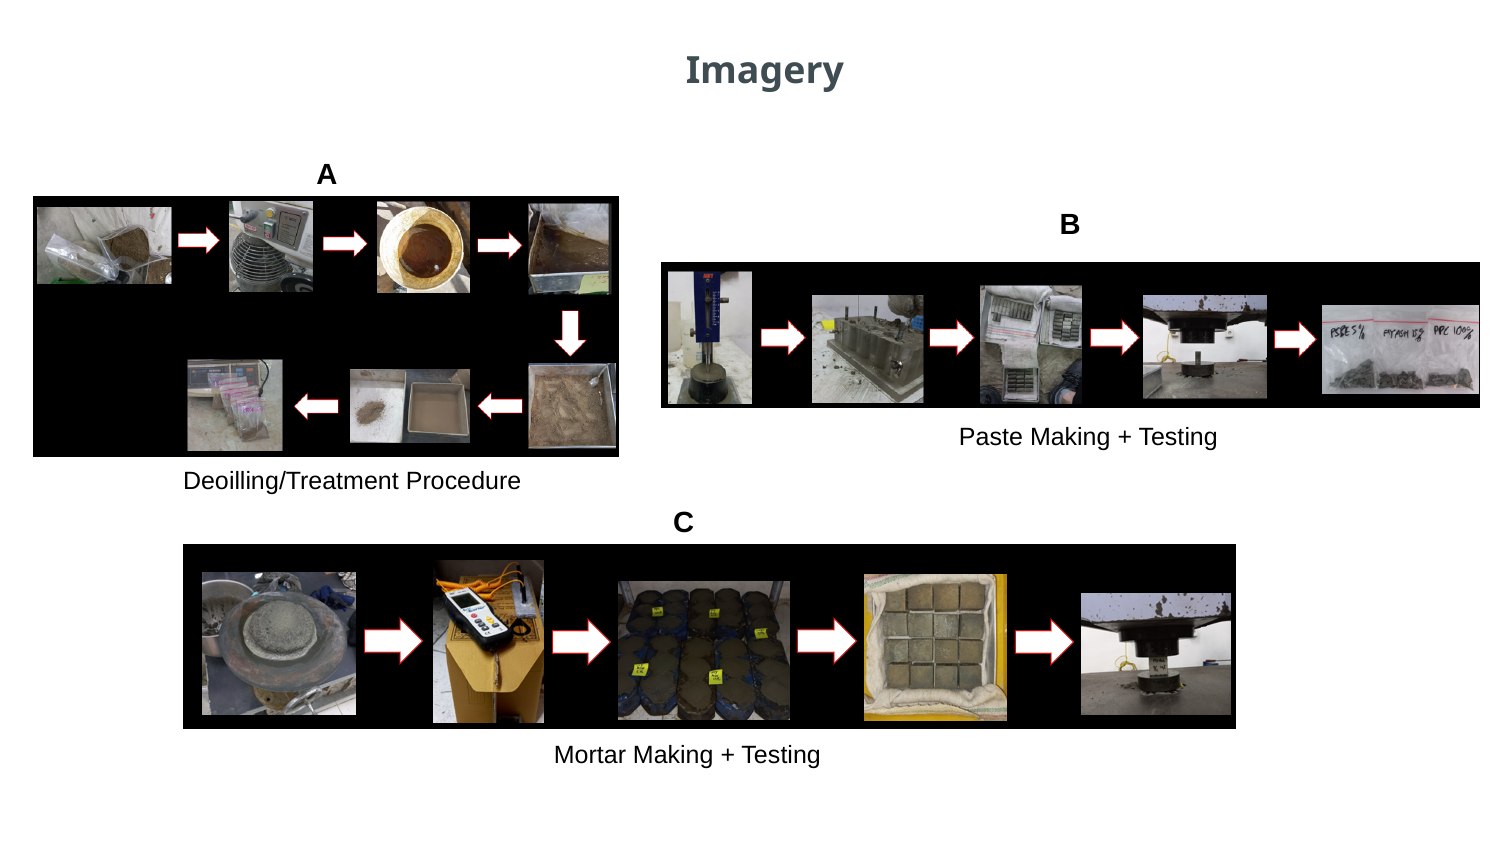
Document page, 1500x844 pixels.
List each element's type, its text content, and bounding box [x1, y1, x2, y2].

text_box Deoilling/Treatment Procedure [168, 465, 538, 502]
text_box Mortar Making + Testing [539, 737, 837, 776]
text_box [33, 147, 620, 458]
title Imagery [293, 30, 1236, 110]
text_box Paste Making + Testing [944, 417, 1234, 458]
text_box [182, 496, 1237, 729]
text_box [661, 197, 1480, 409]
